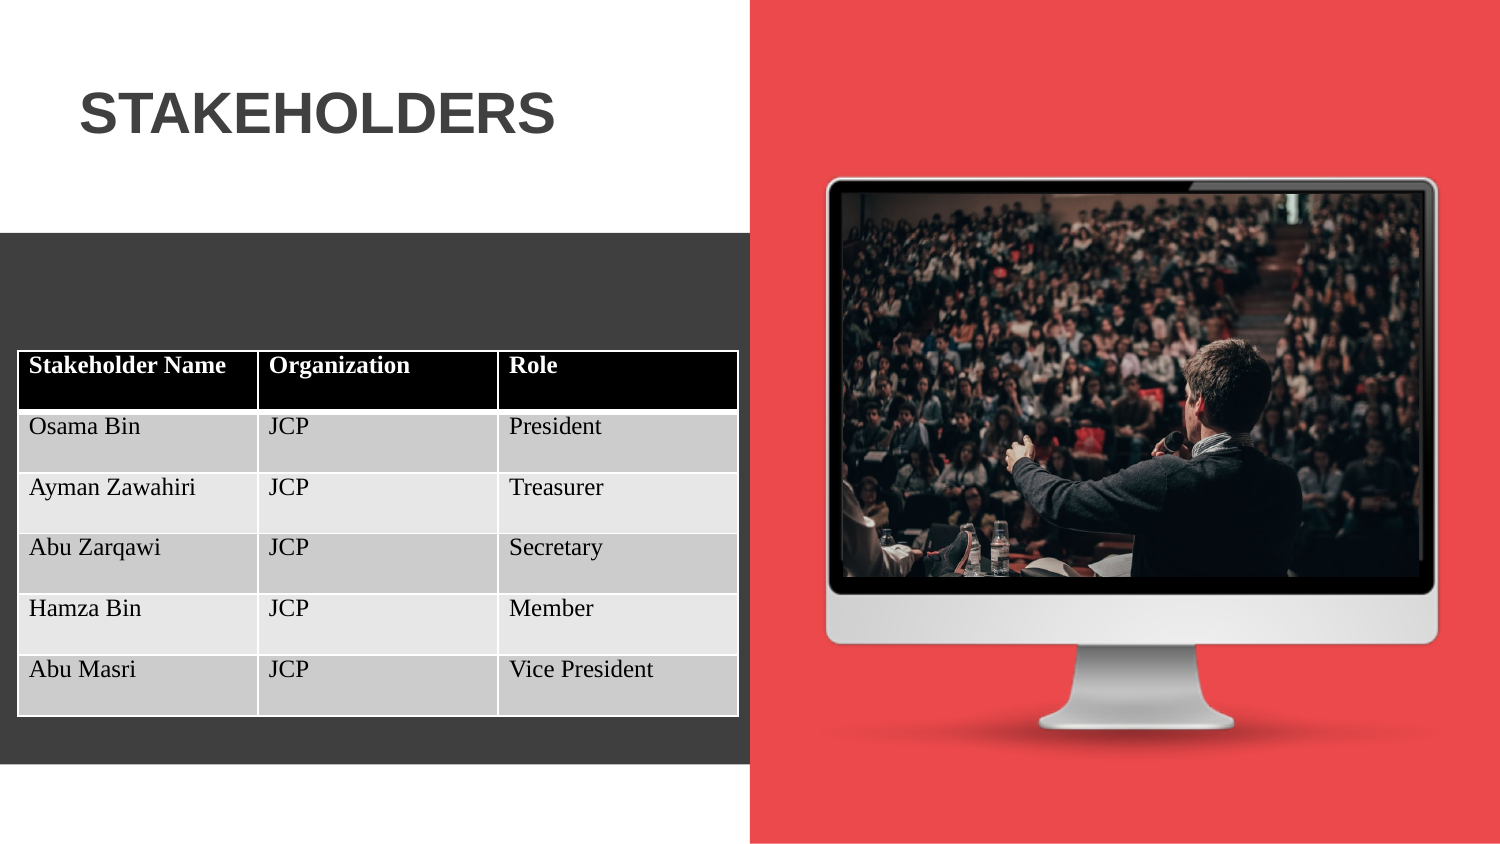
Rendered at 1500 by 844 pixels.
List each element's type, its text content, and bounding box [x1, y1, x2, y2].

table_cell JCP [259, 474, 497, 533]
table_cell Abu Zarqawi [19, 534, 257, 593]
text_box STAKEHOLDERS [64, 67, 668, 153]
table_cell JCP [259, 595, 497, 654]
text_box [0, 231, 752, 766]
table_cell Ayman Zawahiri [19, 474, 257, 533]
table_cell Osama Bin [19, 415, 257, 472]
table_header Role [499, 352, 737, 409]
picture [819, 173, 1446, 763]
table_cell Vice President [499, 656, 737, 715]
table_cell Secretary [499, 534, 737, 593]
table_cell JCP [259, 656, 497, 715]
table_cell Treasurer [499, 474, 737, 533]
table_cell Abu Masri [19, 656, 257, 715]
table_cell President [499, 415, 737, 472]
table_cell JCP [259, 534, 497, 593]
table_header Organization [259, 352, 497, 409]
table_cell Hamza Bin [19, 595, 257, 654]
table_cell JCP [259, 415, 497, 472]
table_header Stakeholder Name [19, 352, 257, 409]
table_cell Member [499, 595, 737, 654]
